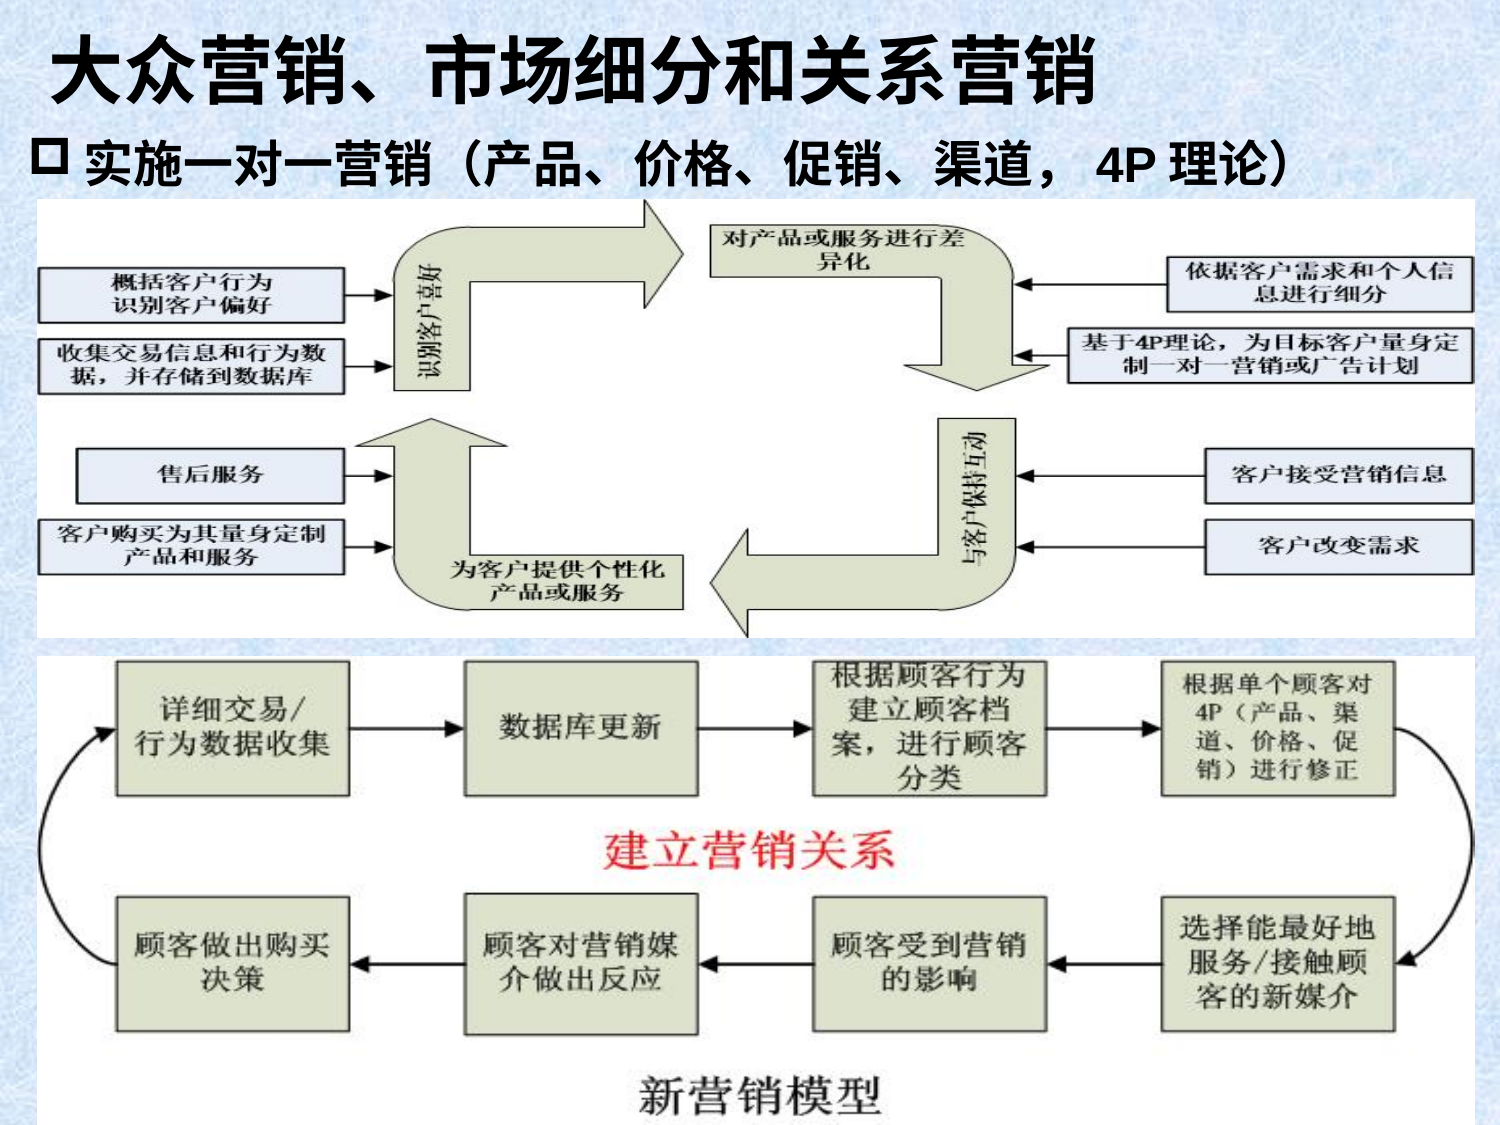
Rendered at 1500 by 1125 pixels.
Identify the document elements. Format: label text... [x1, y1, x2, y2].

picture [0, 0, 1500, 1125]
text_box 实施一对一营销（产品、价格、促销、渠道，4P理论） [12, 124, 1488, 213]
title 大众营销、市场细分和关系营销 [33, 12, 1488, 124]
